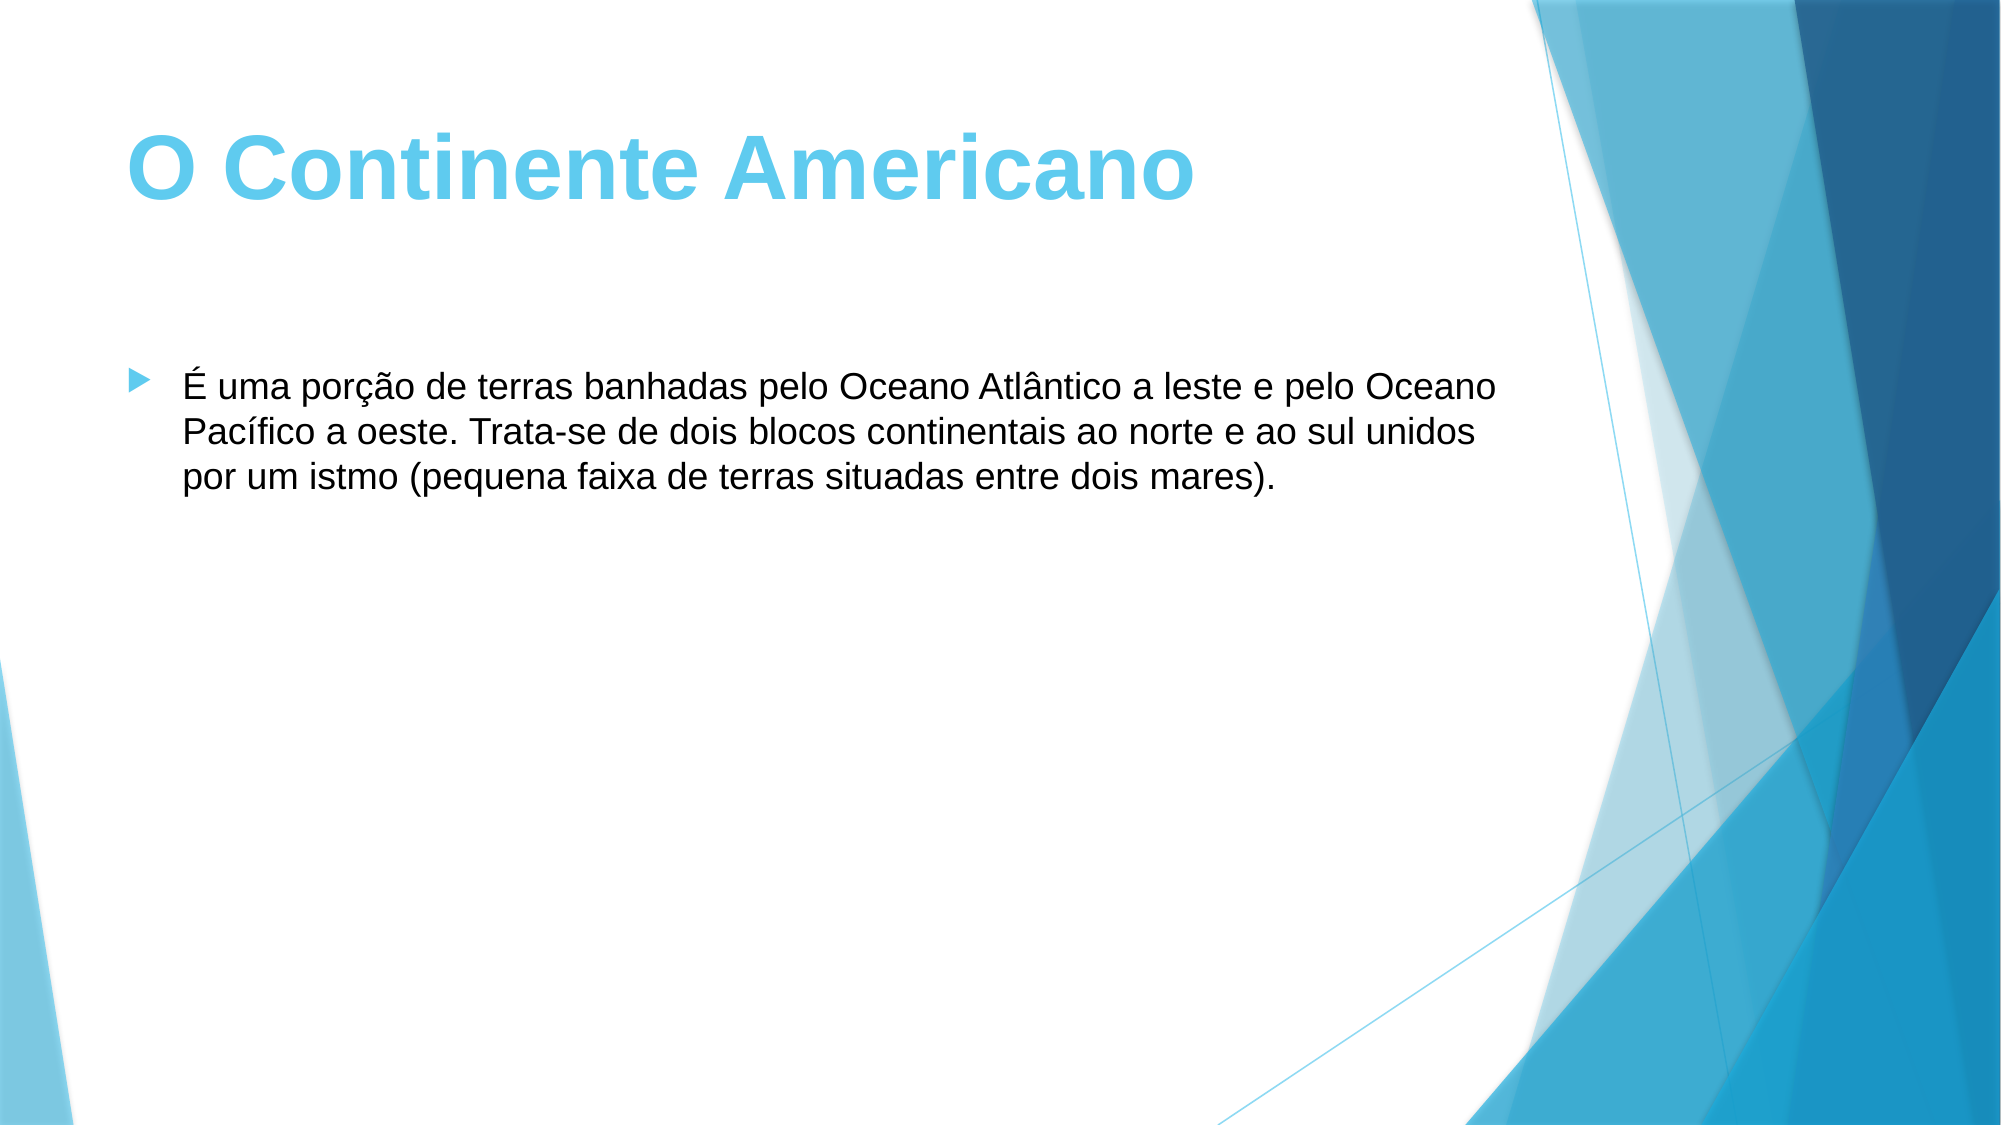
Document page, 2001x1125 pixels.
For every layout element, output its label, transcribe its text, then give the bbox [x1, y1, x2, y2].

title O Continente Americano [111, 99, 1522, 317]
list É uma porção de terras banhadas pelo Oceano Atlântico a leste e pelo Oceano Pacífico a oeste. Trata-se de dois blocos continentais ao norte e ao sul unidos por um istmo (pequena faixa de terras situadas entre dois mares). [111, 354, 1522, 992]
